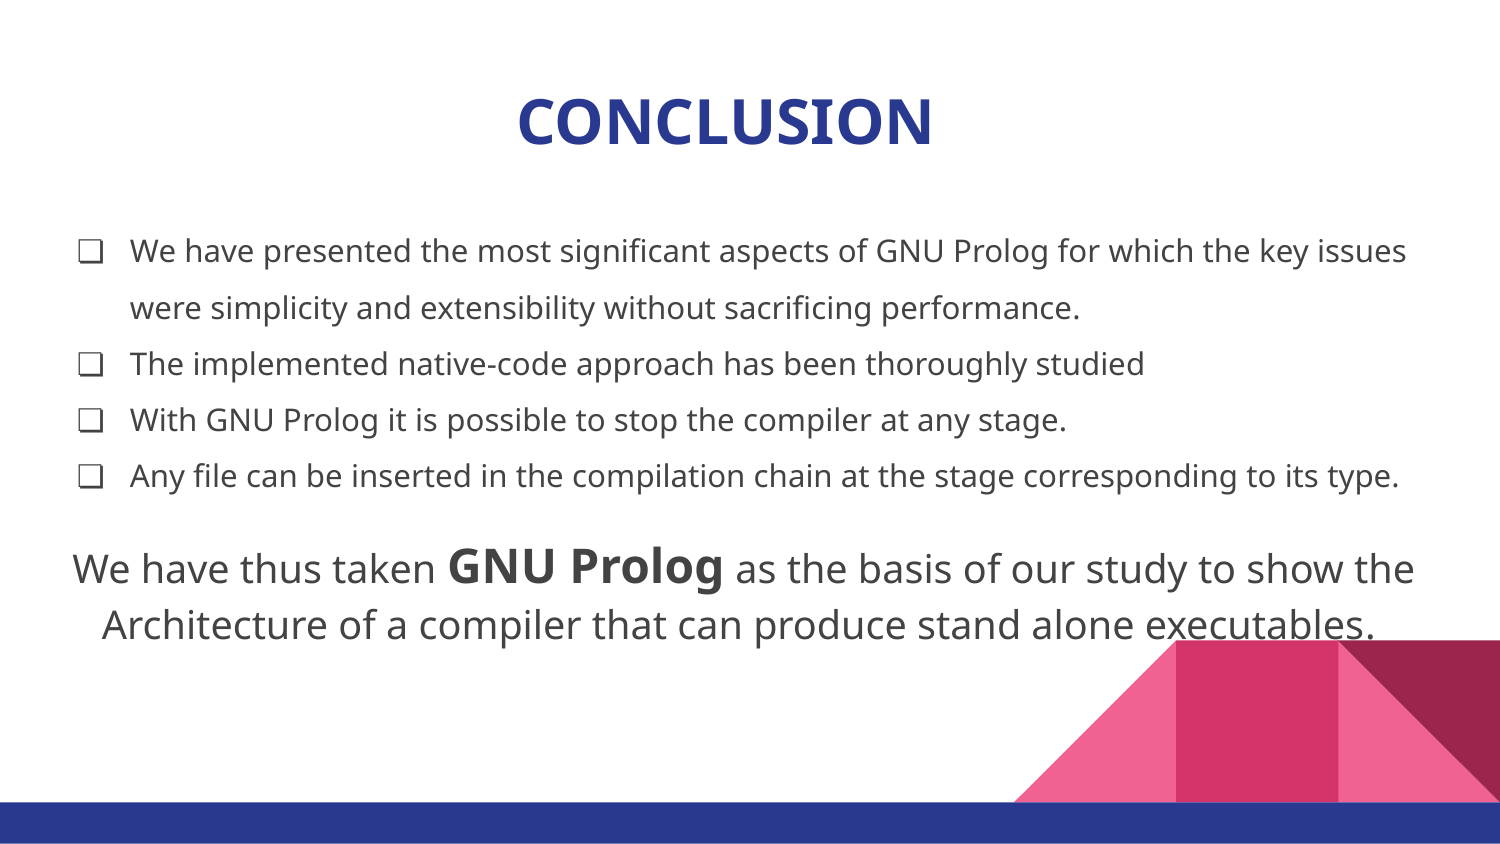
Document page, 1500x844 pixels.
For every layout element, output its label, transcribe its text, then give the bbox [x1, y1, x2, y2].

list We have presented the most significant aspects of GNU Prolog for which the key issues were simplicity and extensibility without sacrificing performance. The implemented native-code approach has been thoroughly studied With GNU Prolog it is possible to stop the compiler at any stage. Any file can be inserted in the compilation chain at the stage corresponding to its type. We have thus taken GNU Prolog as the basis of our study to show the Architecture of a compiler that can produce stand alone executables. [39, 198, 1438, 746]
title CONCLUSION [51, 67, 1449, 167]
